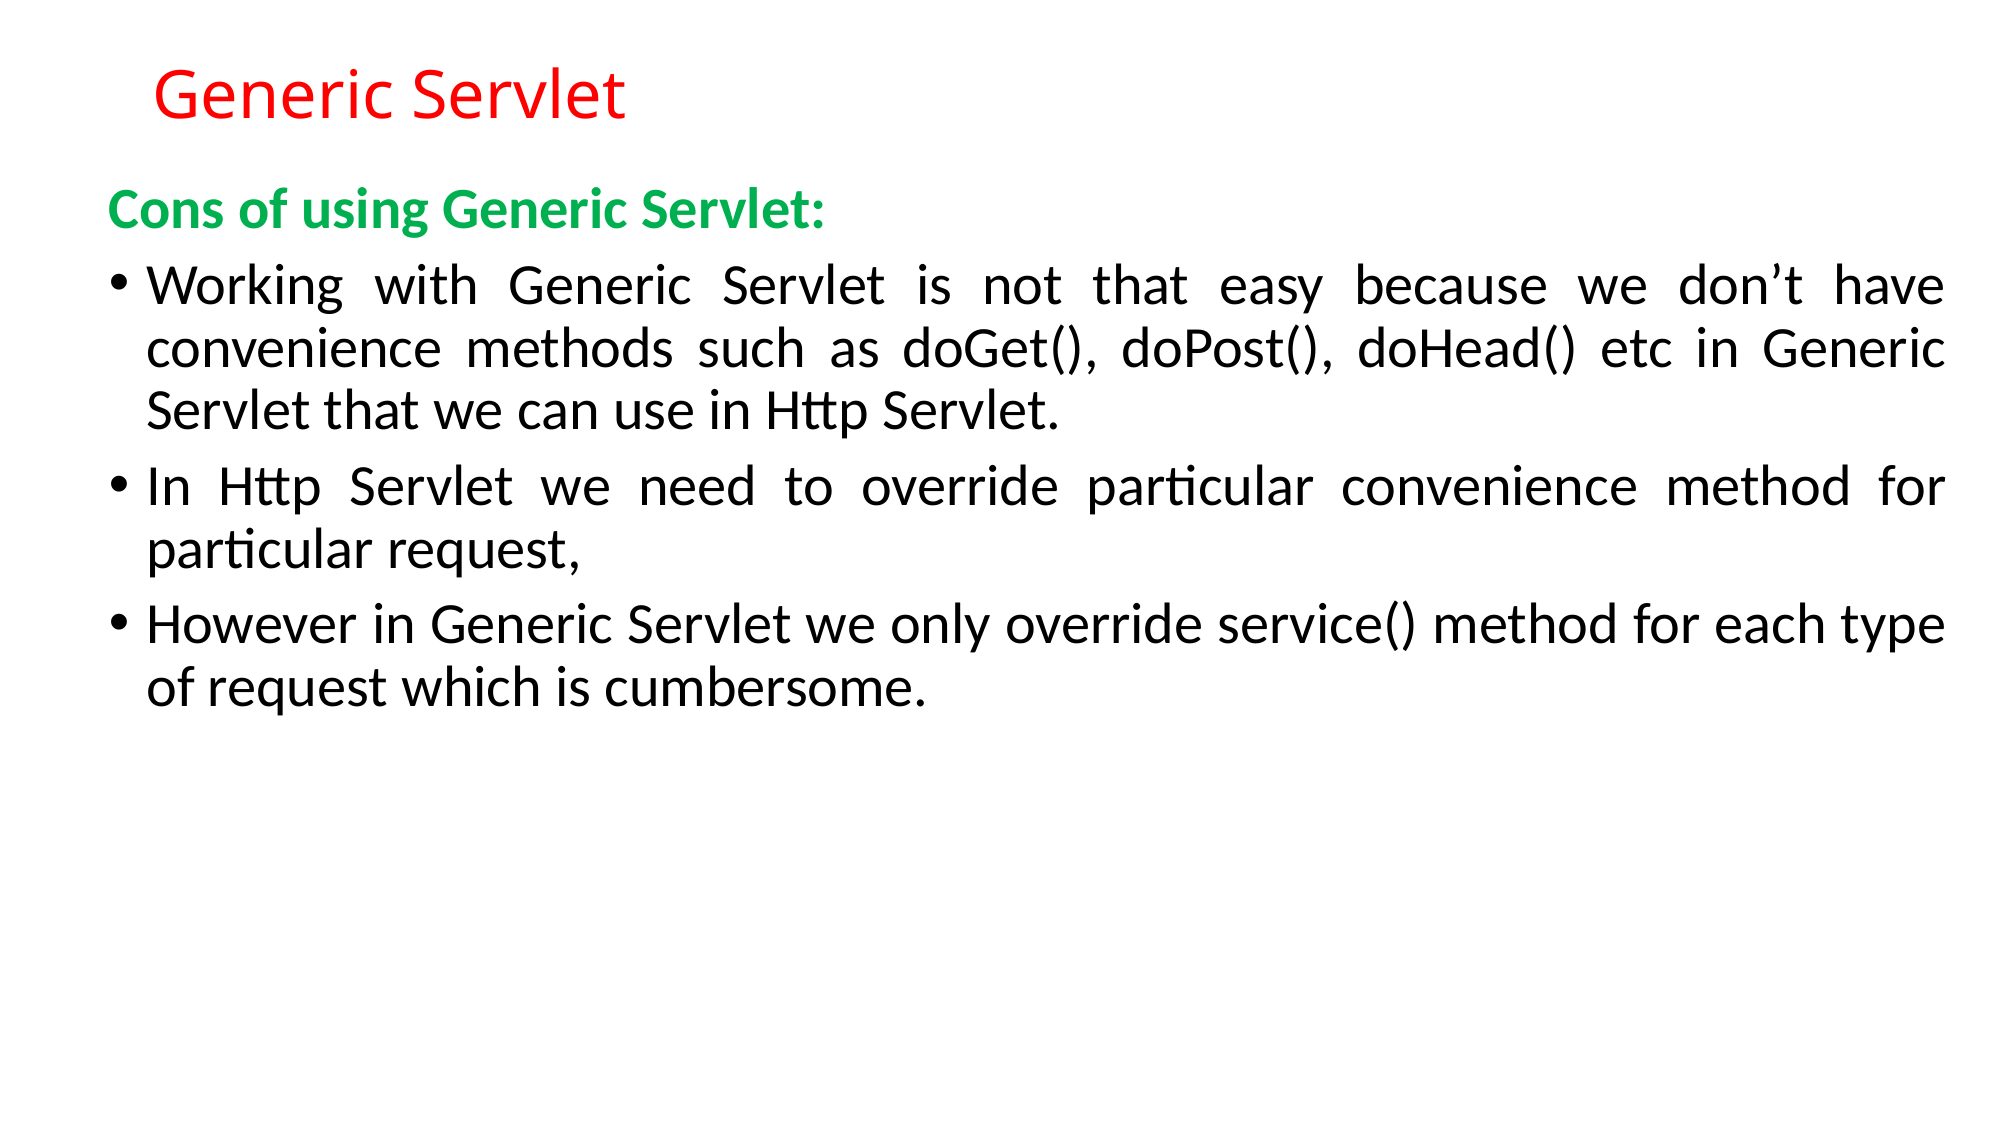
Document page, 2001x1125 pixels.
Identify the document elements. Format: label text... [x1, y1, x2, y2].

title Generic Servlet [137, 56, 1863, 138]
list Cons of using Generic Servlet: Working with Generic Servlet is not that easy because we don’t have convenience methods such as doGet(), doPost(), doHead() etc in Generic Servlet that we can use in Http Servlet. In Http Servlet we need to override particular convenience method for particular request, However in Generic Servlet we only override service() method for each type of request which is cumbersome. [93, 170, 1963, 1098]
